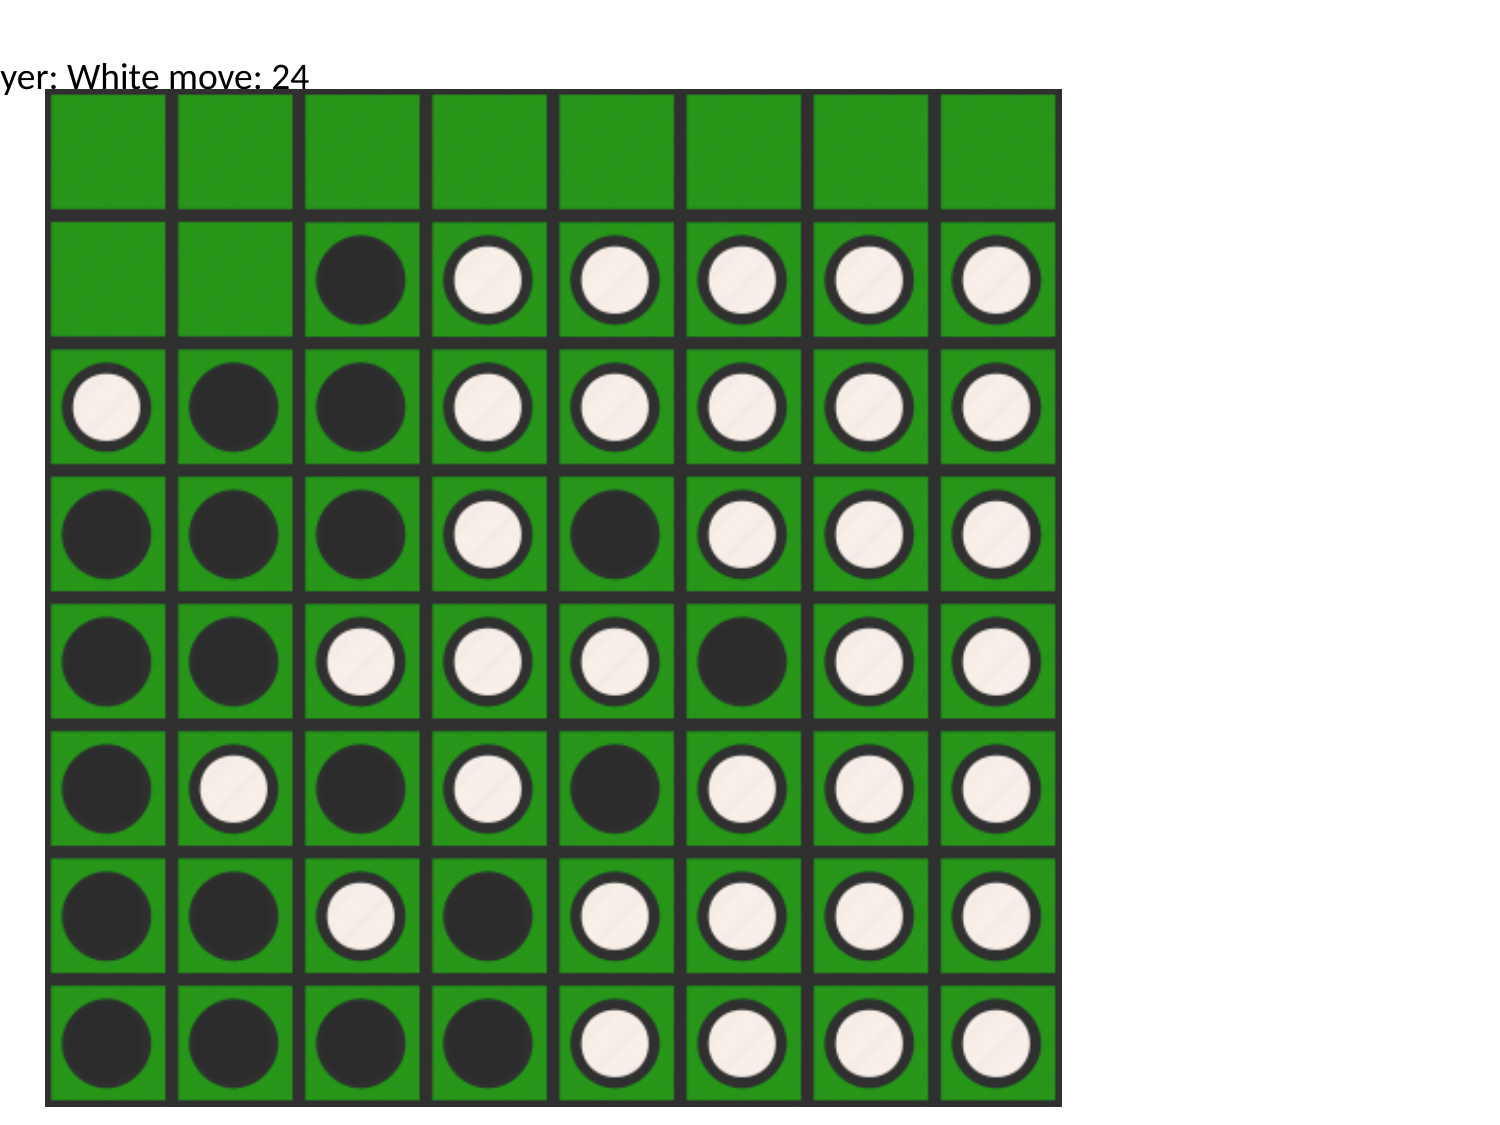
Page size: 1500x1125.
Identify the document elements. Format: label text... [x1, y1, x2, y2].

picture [44, 89, 1062, 1107]
text_box turn: 50 player: White move: 24 [0, 44, 325, 105]
